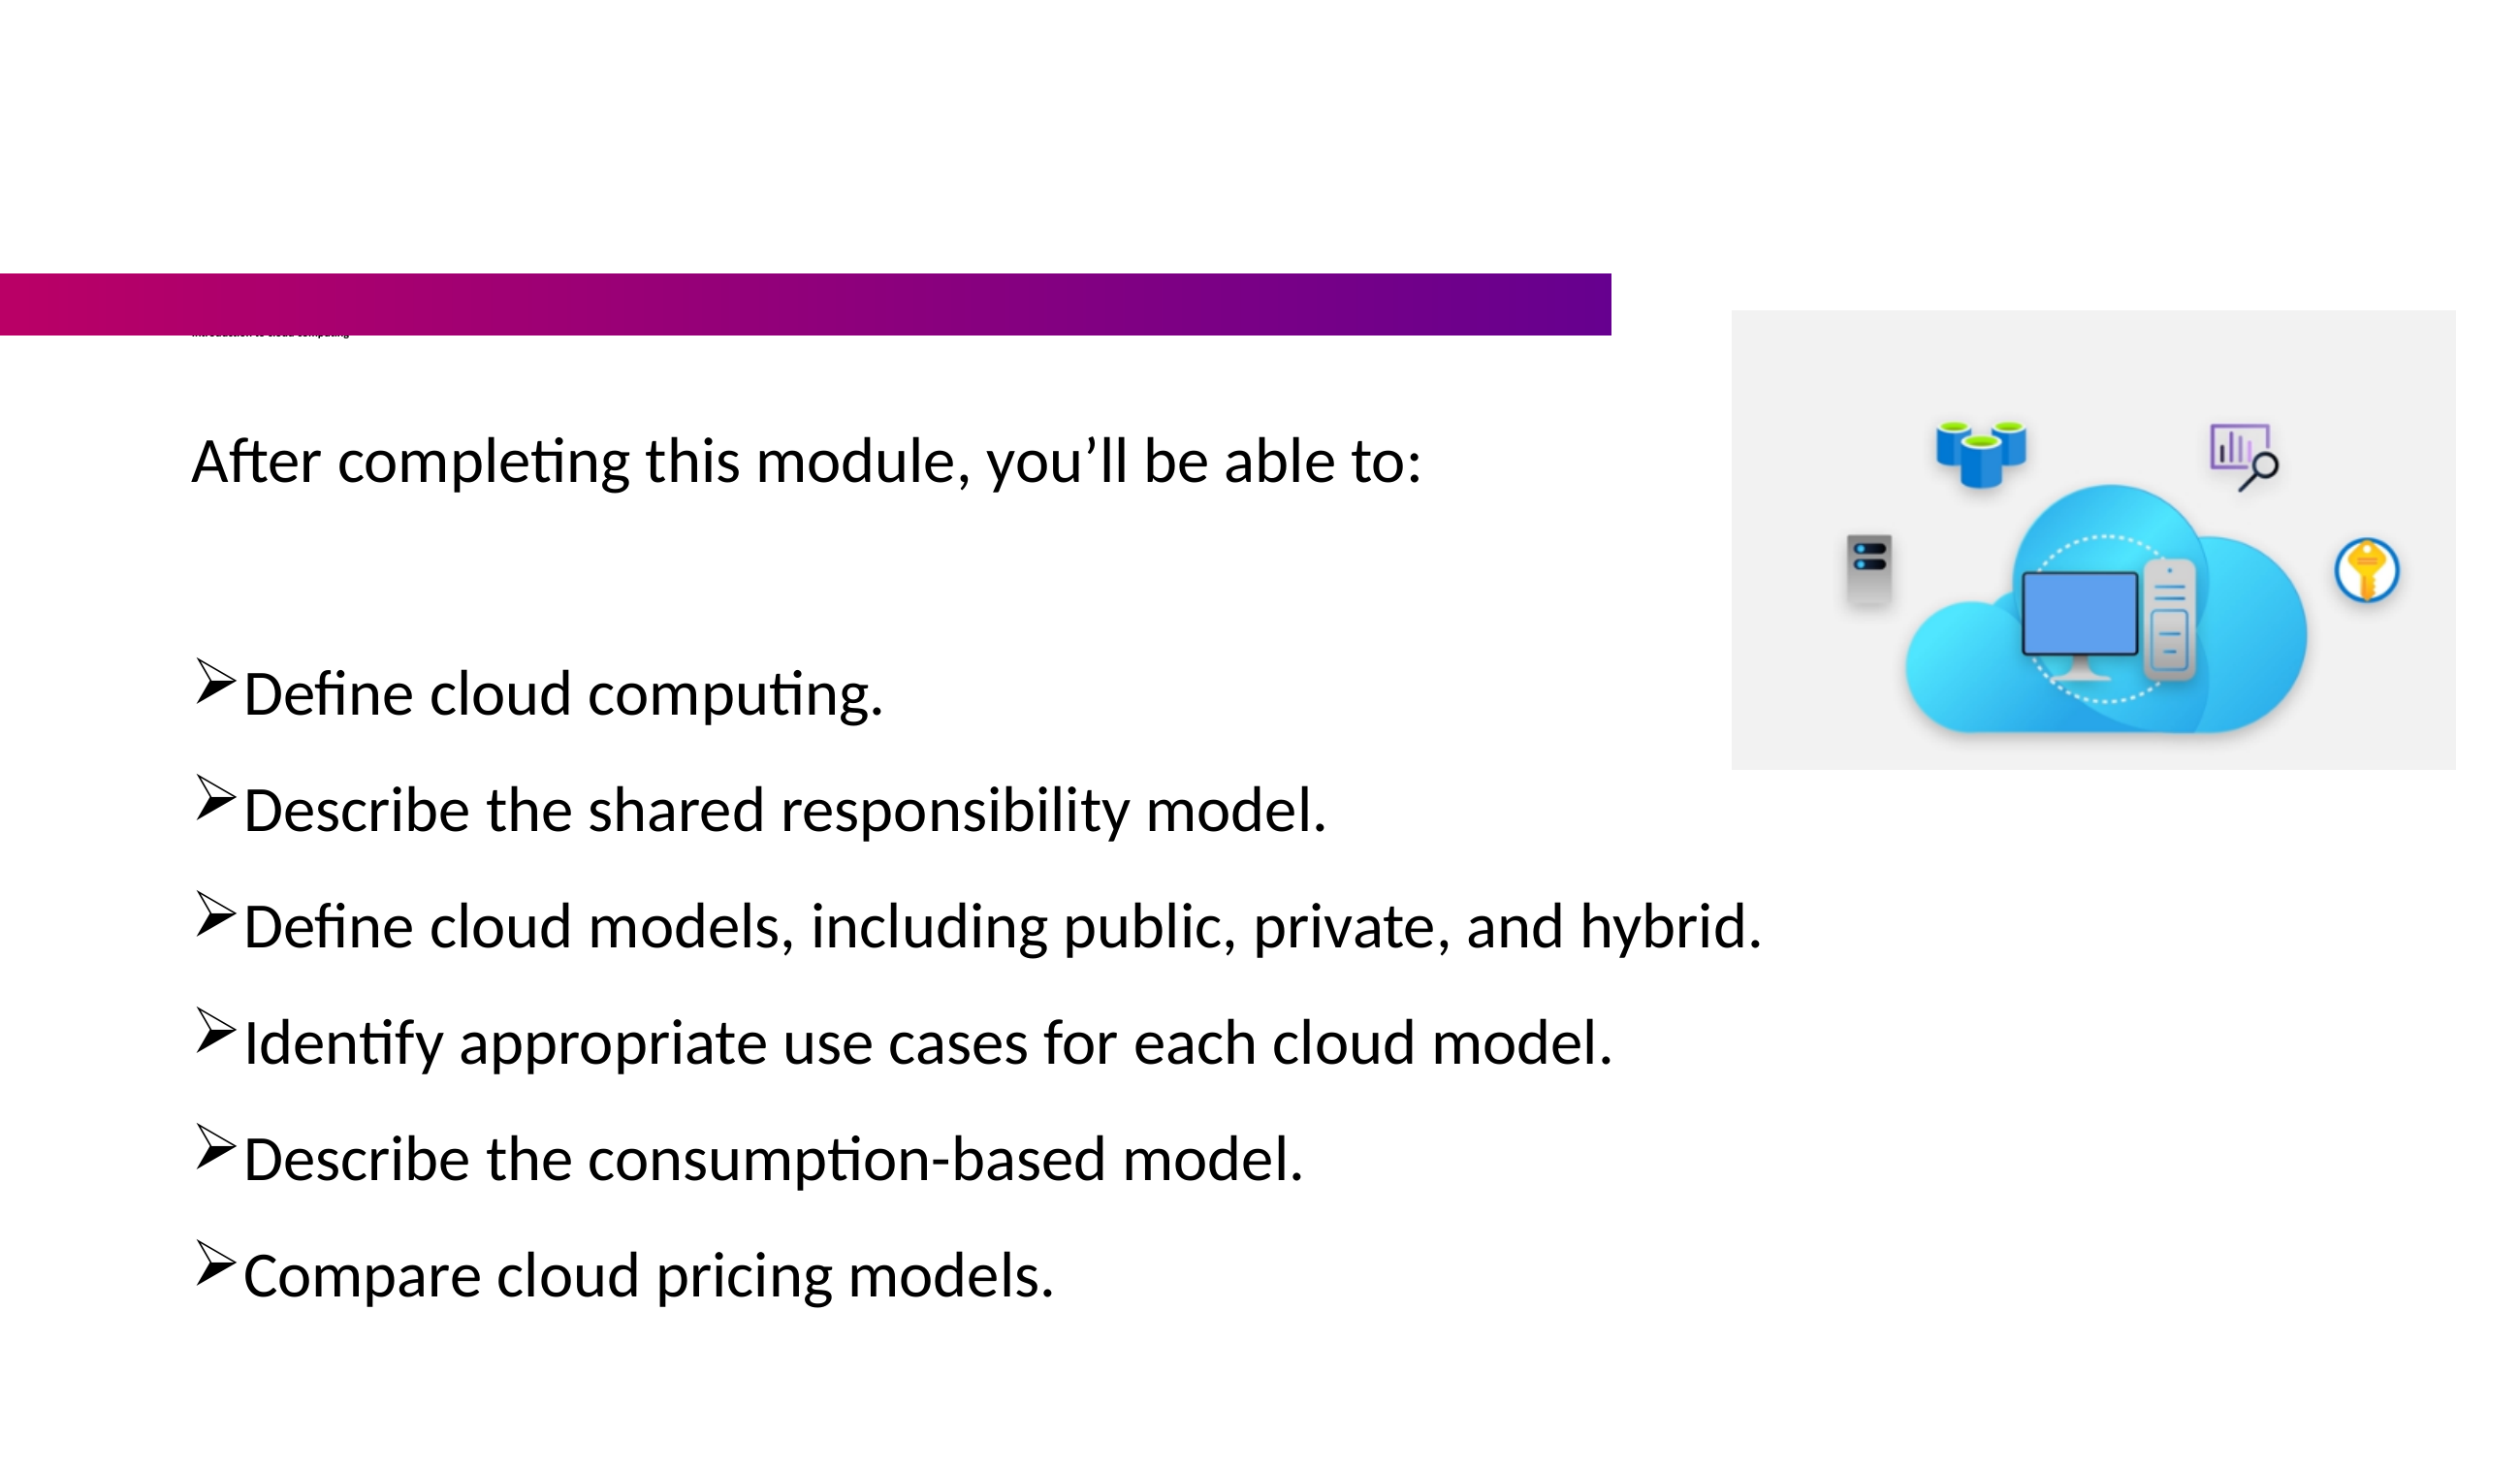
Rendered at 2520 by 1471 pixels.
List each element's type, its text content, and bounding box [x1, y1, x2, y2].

title Introduction to cloud computing [169, 310, 1730, 408]
picture [1732, 310, 2456, 771]
text_box [0, 272, 1613, 337]
text_box After completing this module, you’ll be able to: Define cloud computing. Describe the shared responsibility model. Define cloud models, including public, private, and hybrid. Identify appropriate use cases for each cloud model. Describe the consumption-based model. Compare cloud pricing models. [169, 687, 2312, 1002]
